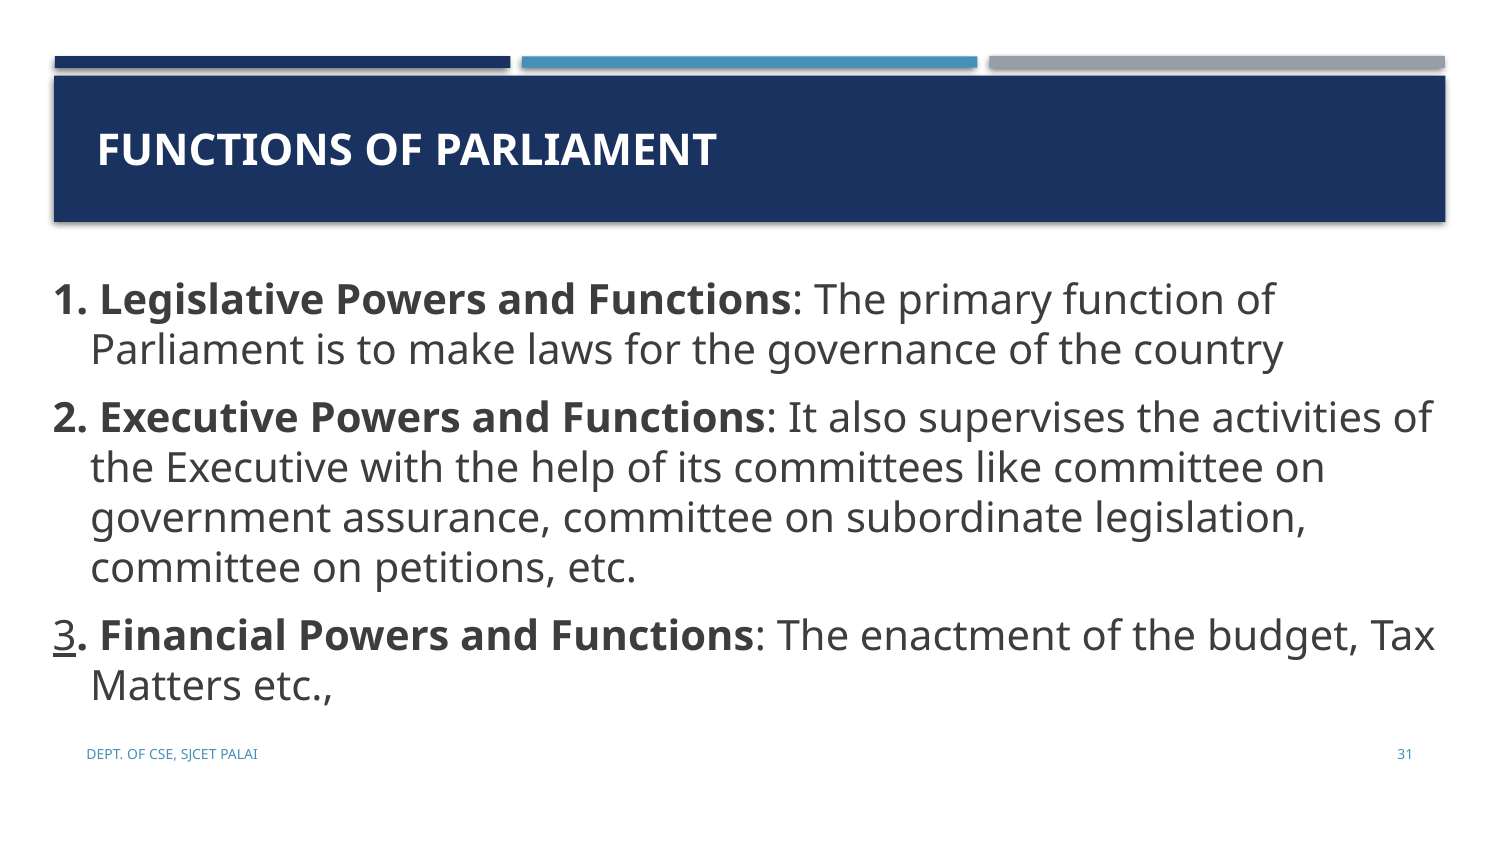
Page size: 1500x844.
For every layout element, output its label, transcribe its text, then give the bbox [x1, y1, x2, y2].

footer Dept. of CSE, SJCET Palai [71, 732, 923, 778]
title FUNCTIONS OF PARLIAMENT [81, 84, 1432, 182]
slide_number 31 [1298, 732, 1429, 778]
list 1. Legislative Powers and Functions: The primary function of Parliament is to make laws for the governance of the country 2. Executive Powers and Functions: It also supervises the activities of the Executive with the help of its committees like committee on government assurance, committee on subordinate legislation, committee on petitions, etc. 3. Financial Powers and Functions: The enactment of the budget, Tax Matters etc., [37, 221, 1475, 760]
